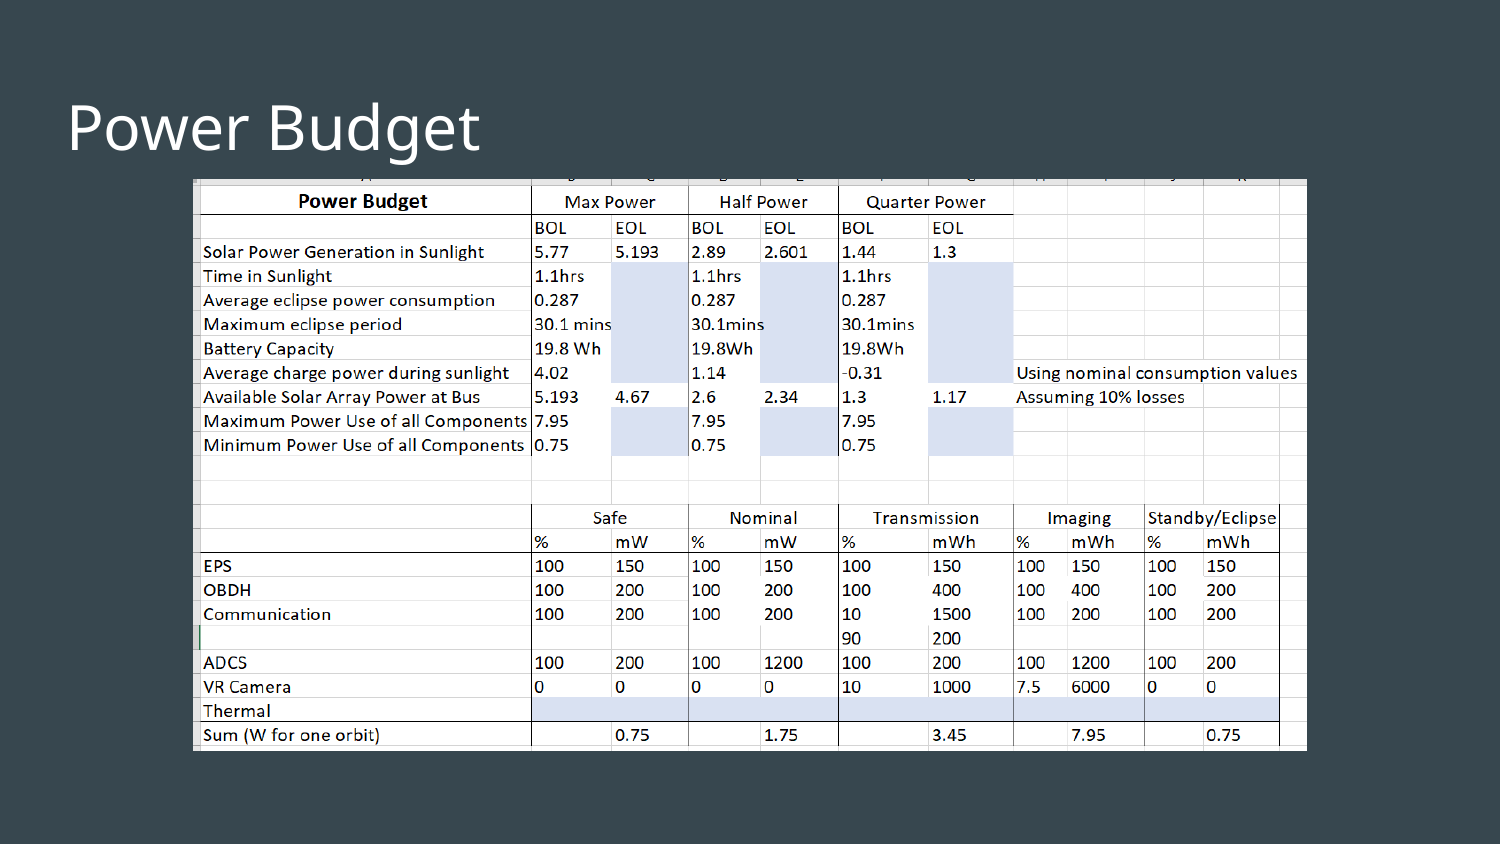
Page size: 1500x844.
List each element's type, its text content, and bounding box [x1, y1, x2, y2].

title Power Budget [51, 72, 1449, 167]
picture [193, 179, 1307, 751]
